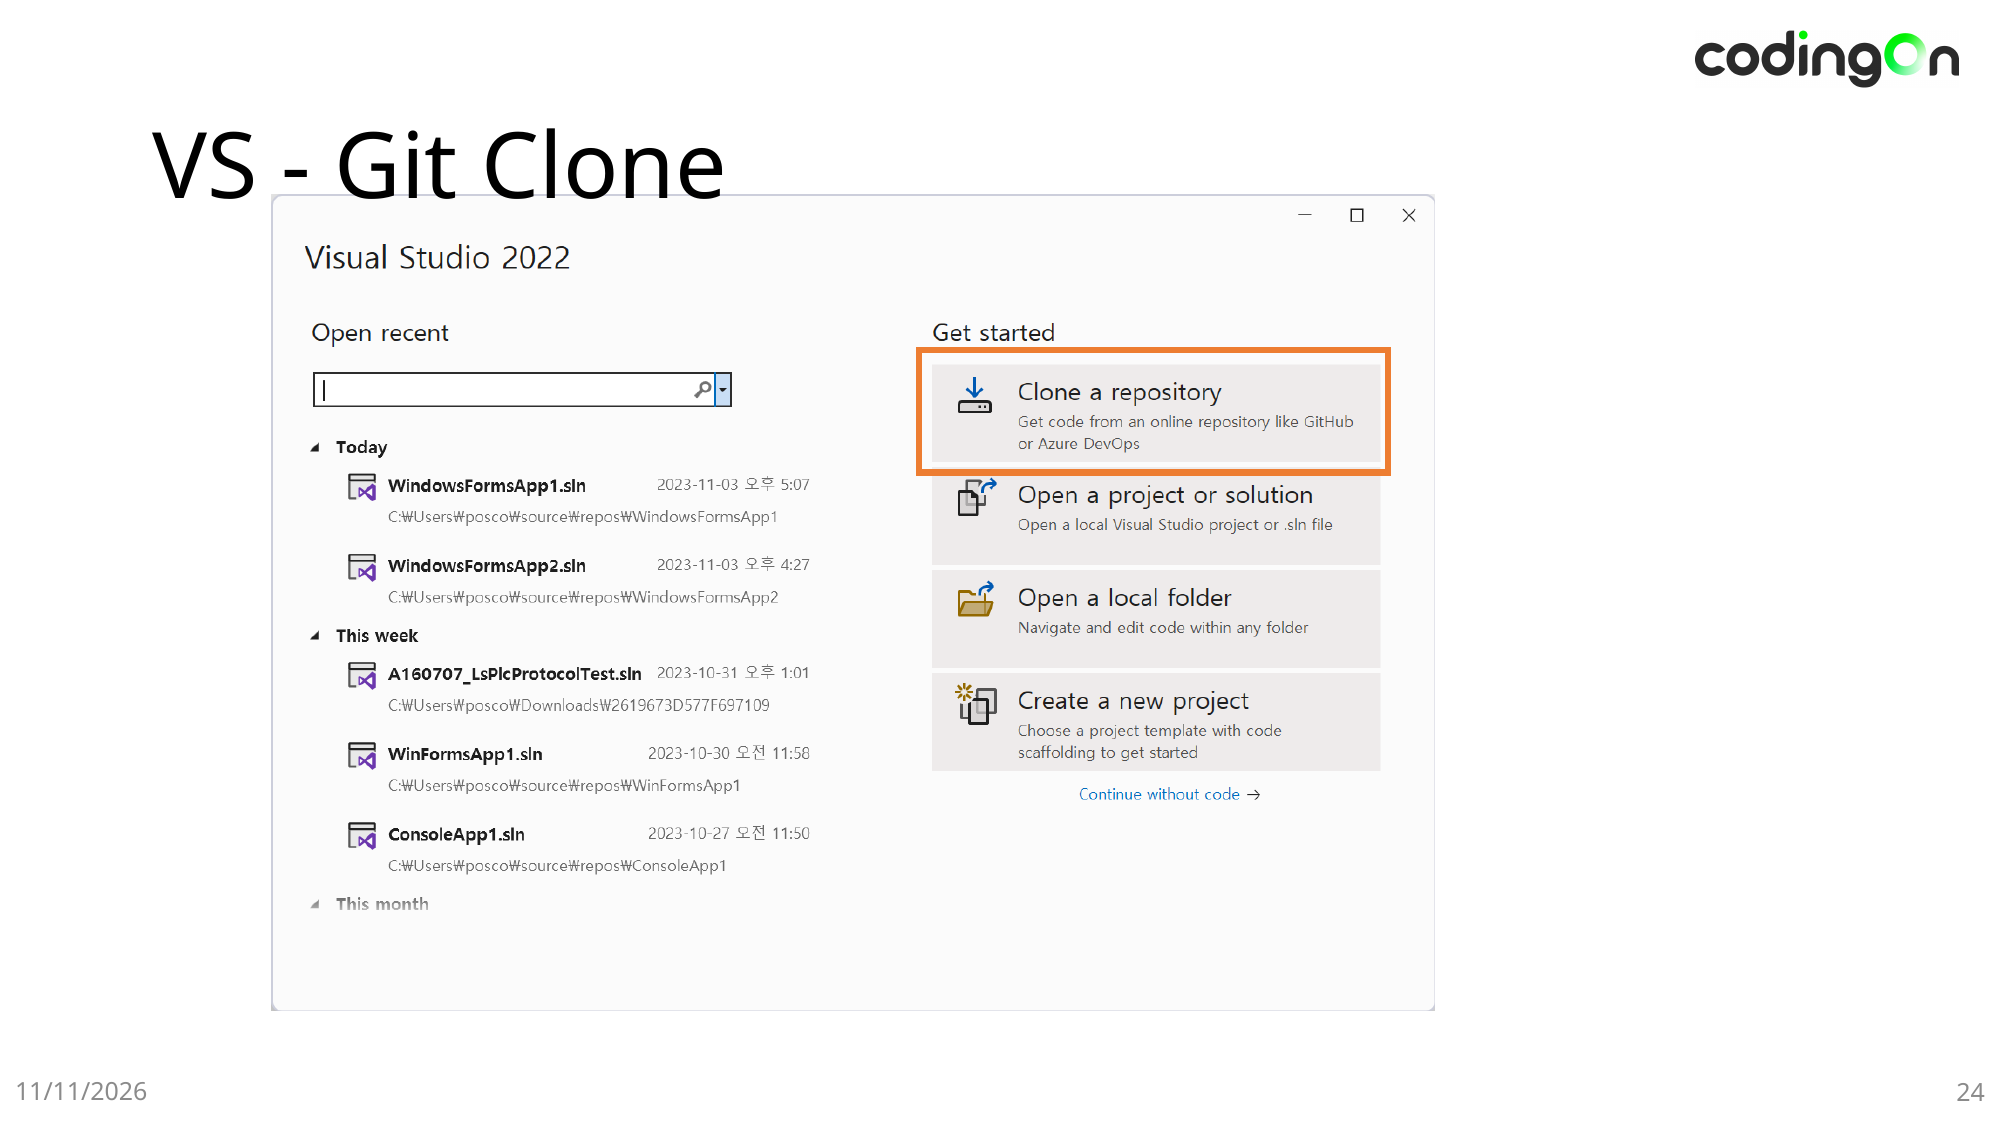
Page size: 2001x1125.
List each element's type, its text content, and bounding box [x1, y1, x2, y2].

slide_number 12-15(Sun) [0, 1062, 450, 1123]
slide_number 24 [1550, 1063, 2000, 1124]
picture [1695, 30, 1959, 88]
title VS - Git Clone [137, 59, 1863, 278]
picture [271, 194, 1435, 1011]
